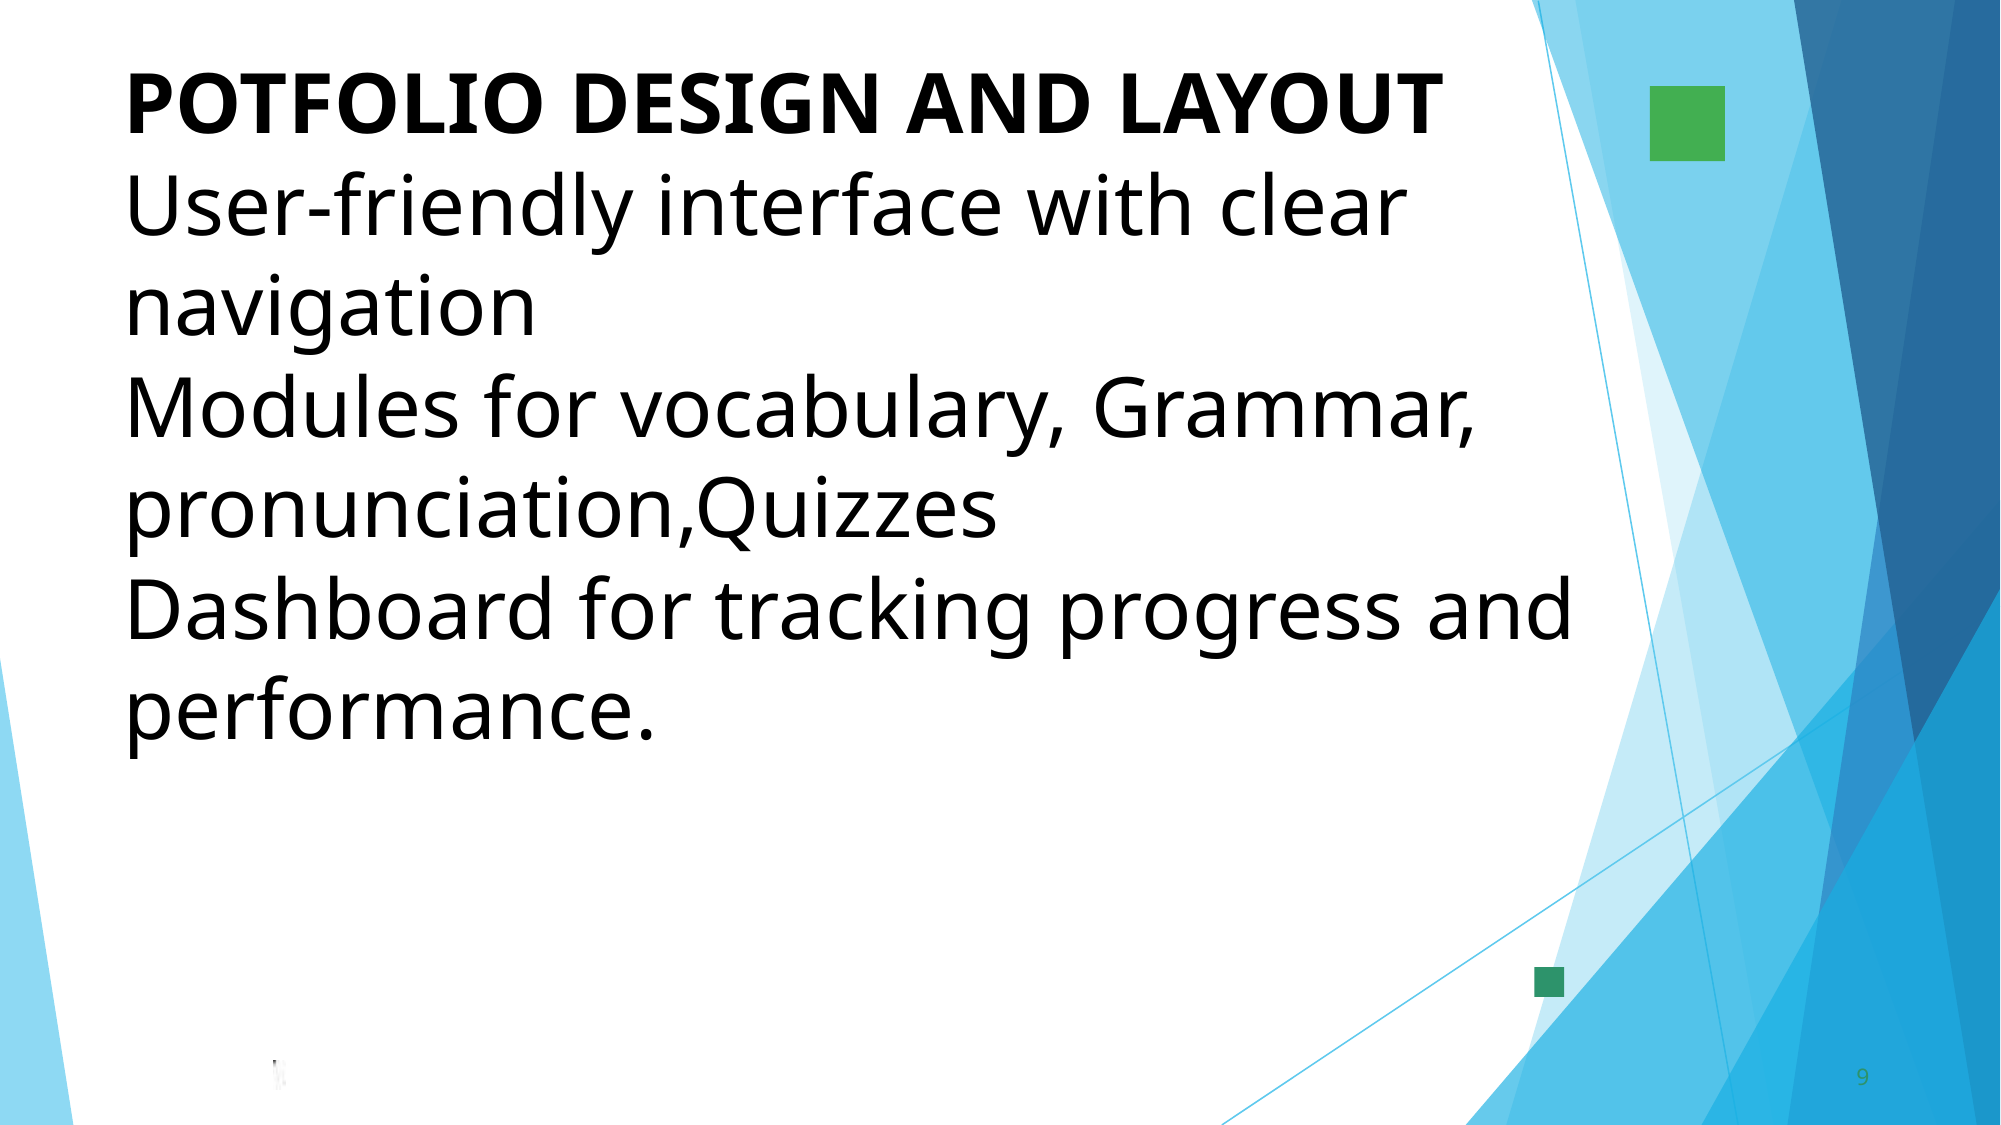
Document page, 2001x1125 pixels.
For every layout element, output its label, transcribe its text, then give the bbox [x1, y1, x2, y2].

text_box [1534, 967, 1565, 997]
text_box POTFOLIO DESIGN AND LAYOUT User-friendly interface with clear navigation Modules for vocabulary, Grammar, pronunciation,Quizzes Dashboard for tracking progress and performance. [121, 47, 1725, 757]
text_box [1649, 86, 1725, 162]
picture [273, 1060, 287, 1091]
text_box 9 [1849, 1061, 1888, 1095]
